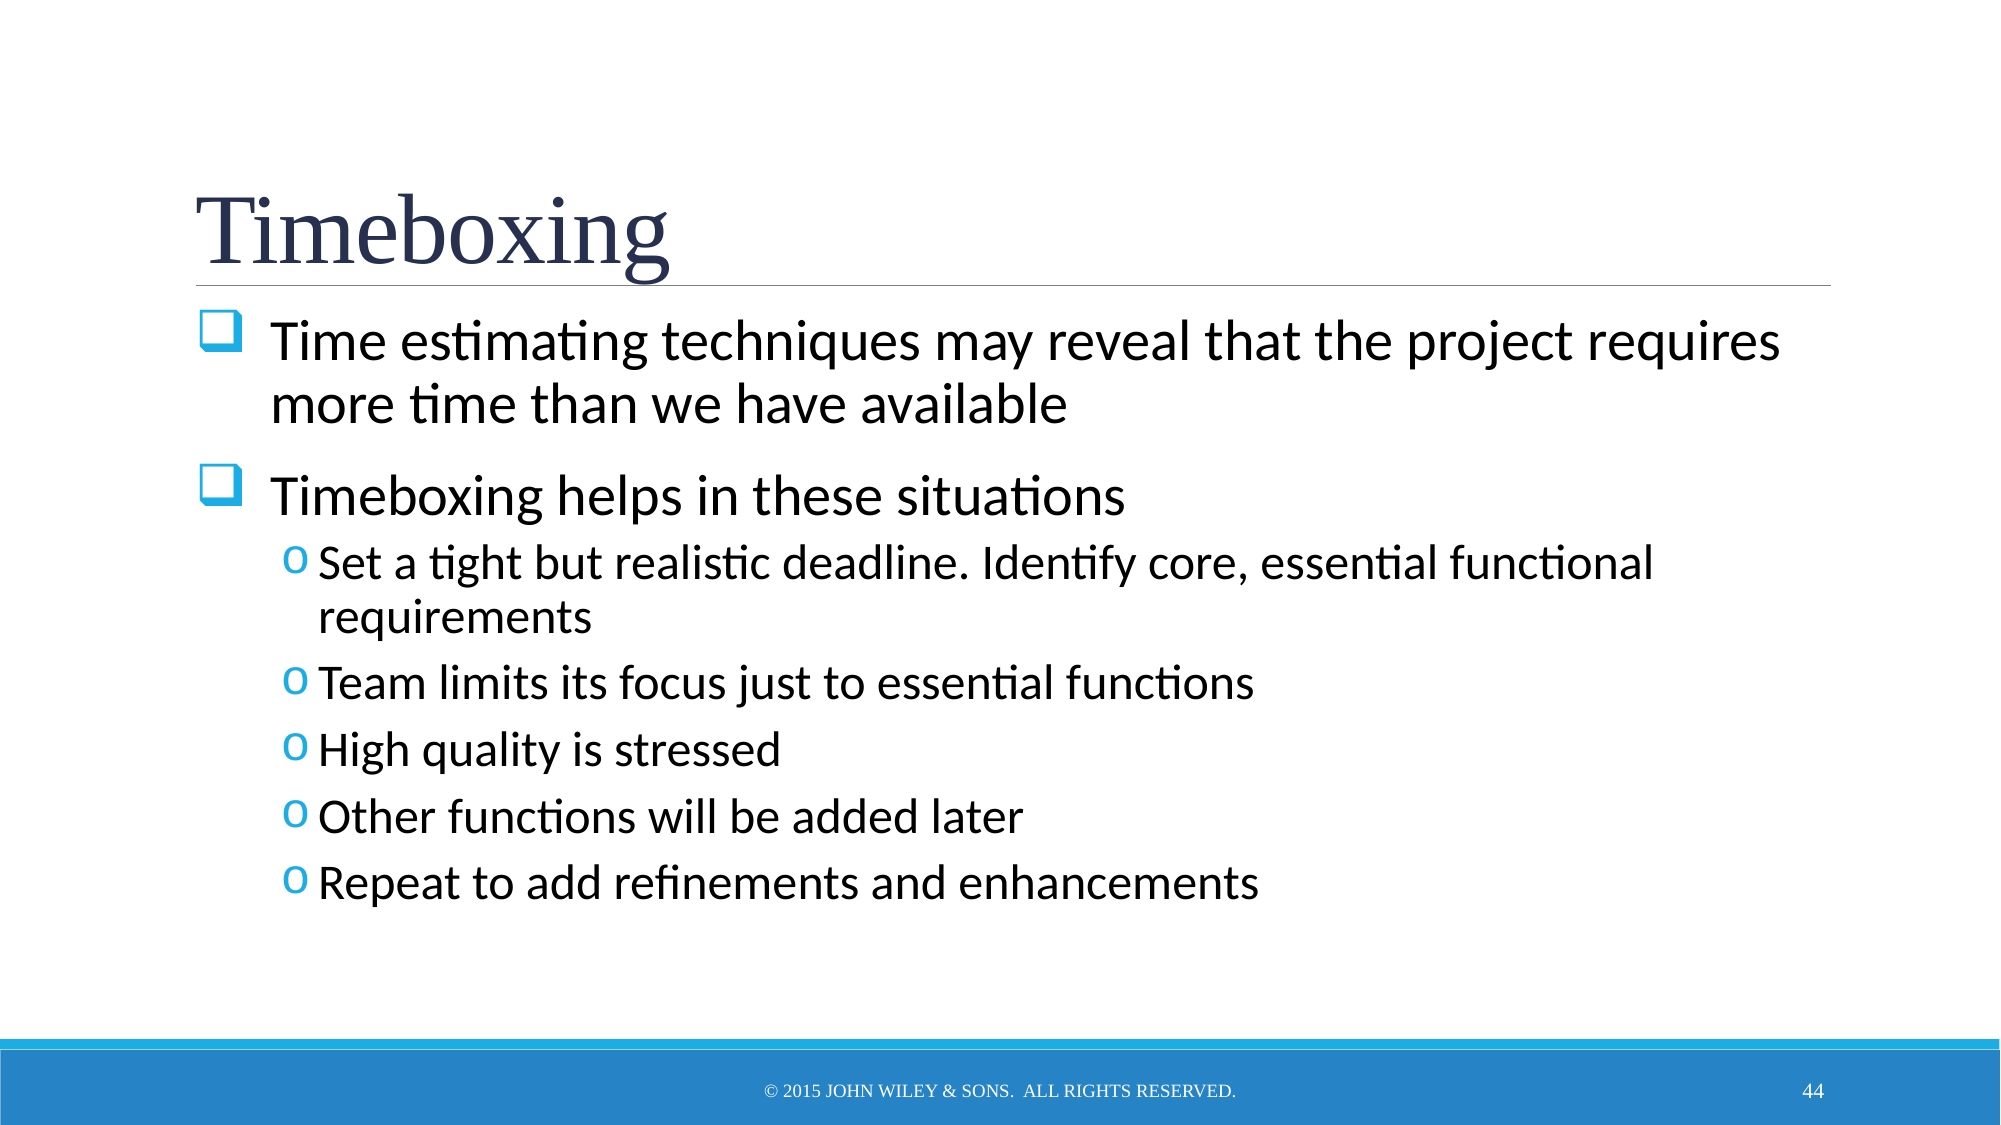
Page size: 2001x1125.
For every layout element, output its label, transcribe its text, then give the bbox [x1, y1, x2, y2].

title Timeboxing [180, 181, 1830, 285]
slide_number 44 [1624, 1059, 1840, 1120]
list Time estimating techniques may reveal that the project requires more time than we have available Timeboxing helps in these situations Set a tight but realistic deadline. Identify core, essential functional requirements Team limits its focus just to essential functions High quality is stressed Other functions will be added later Repeat to add refinements and enhancements [180, 302, 1830, 963]
footer © 2015 John Wiley & Sons. All Rights Reserved. [604, 1059, 1396, 1120]
